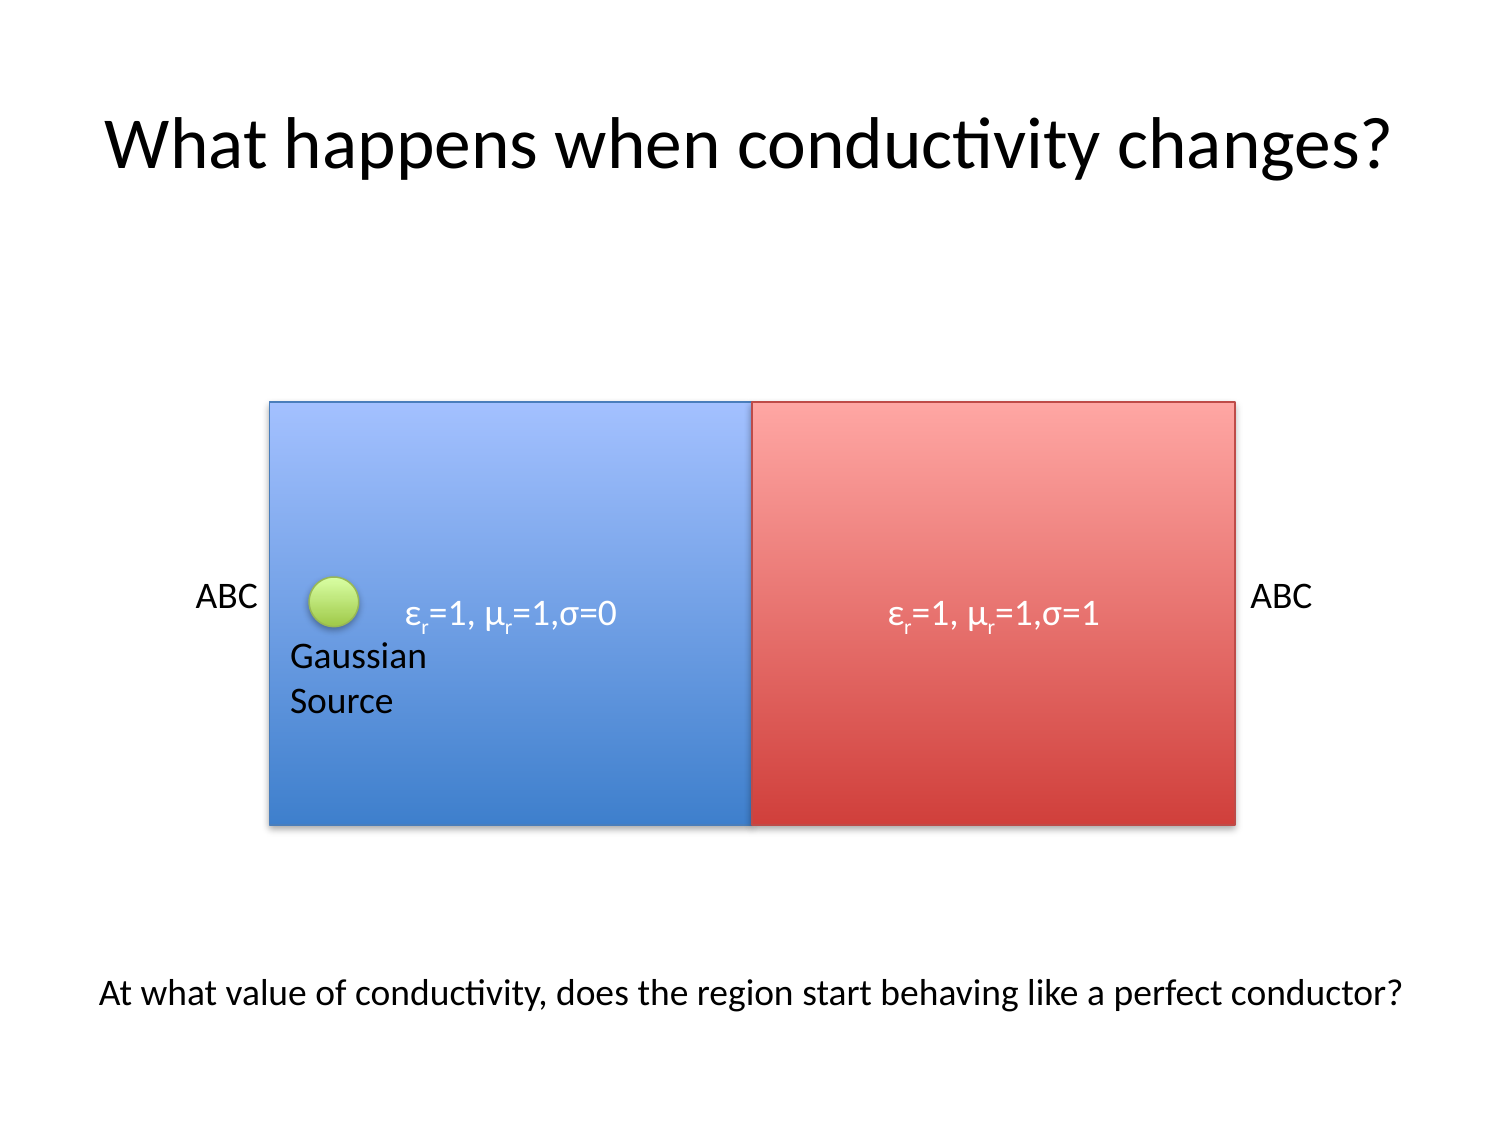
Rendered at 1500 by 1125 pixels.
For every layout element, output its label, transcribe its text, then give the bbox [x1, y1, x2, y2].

text_box ABC [180, 563, 273, 624]
text_box εr=1, μr=1,σ=1 [751, 401, 1236, 826]
text_box ABC [1235, 563, 1328, 624]
text_box At what value of conductivity, does the region start behaving like a perfect conductor? [84, 960, 1421, 1021]
title What happens when conductivity changes? [75, 45, 1425, 233]
text_box Gaussian Source [275, 624, 443, 729]
text_box [308, 576, 360, 624]
text_box εr=1, μr=1,σ=0 [269, 401, 750, 826]
